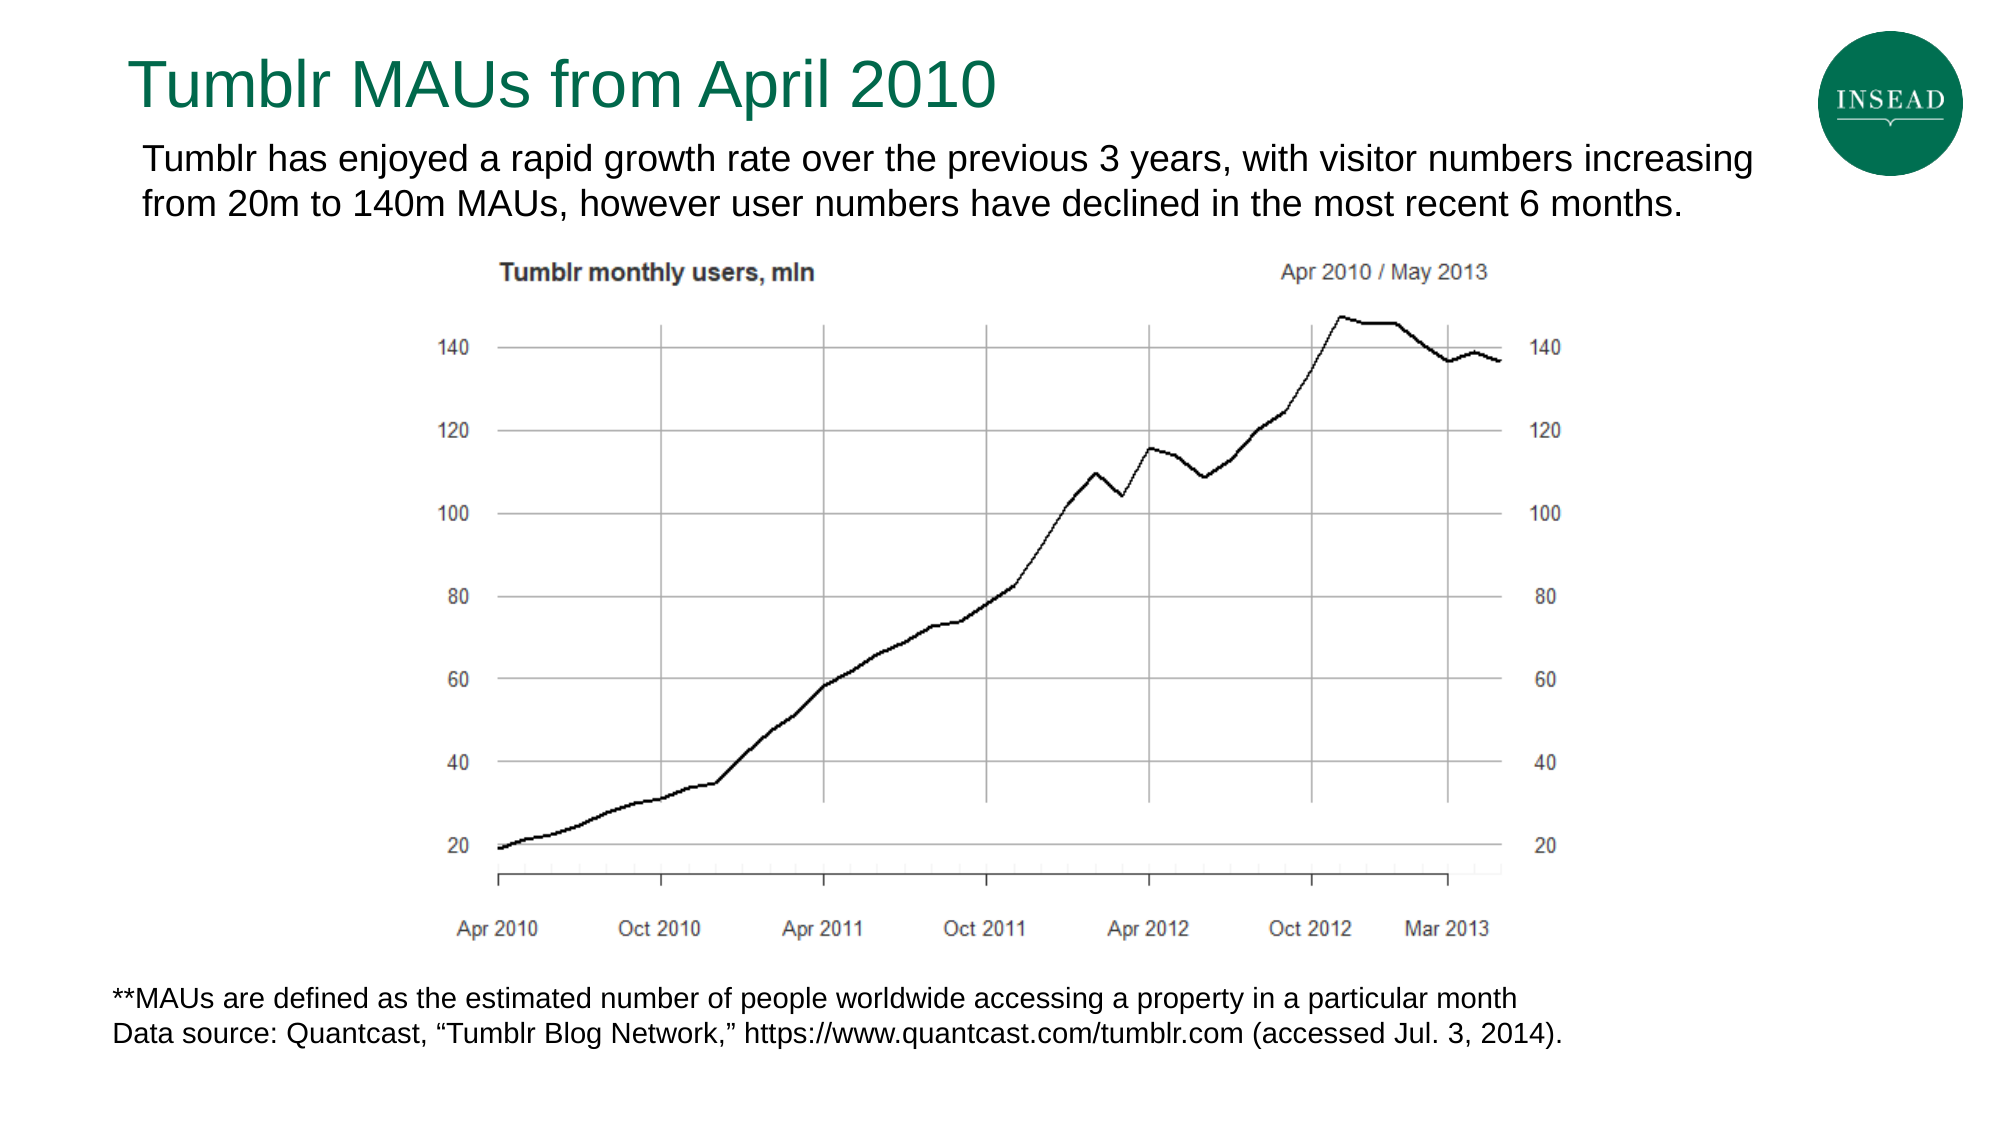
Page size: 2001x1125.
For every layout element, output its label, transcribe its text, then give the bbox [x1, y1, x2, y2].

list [404, 203, 1596, 955]
text_box Tumblr has enjoyed a rapid growth rate over the previous 3 years, with visitor numbers increasing from 20m to 140m MAUs, however user numbers have declined in the most recent 6 months. [127, 126, 1783, 232]
title Tumblr MAUs from April 2010 [127, 49, 1518, 126]
picture [1816, 29, 1965, 178]
text_box **MAUs are defined as the estimated number of people worldwide accessing a property in a particular month Data source: Quantcast, “Tumblr Blog Network,” https://www.quantcast.com/tumblr.com (accessed Jul. 3, 2014). [97, 971, 1860, 1057]
